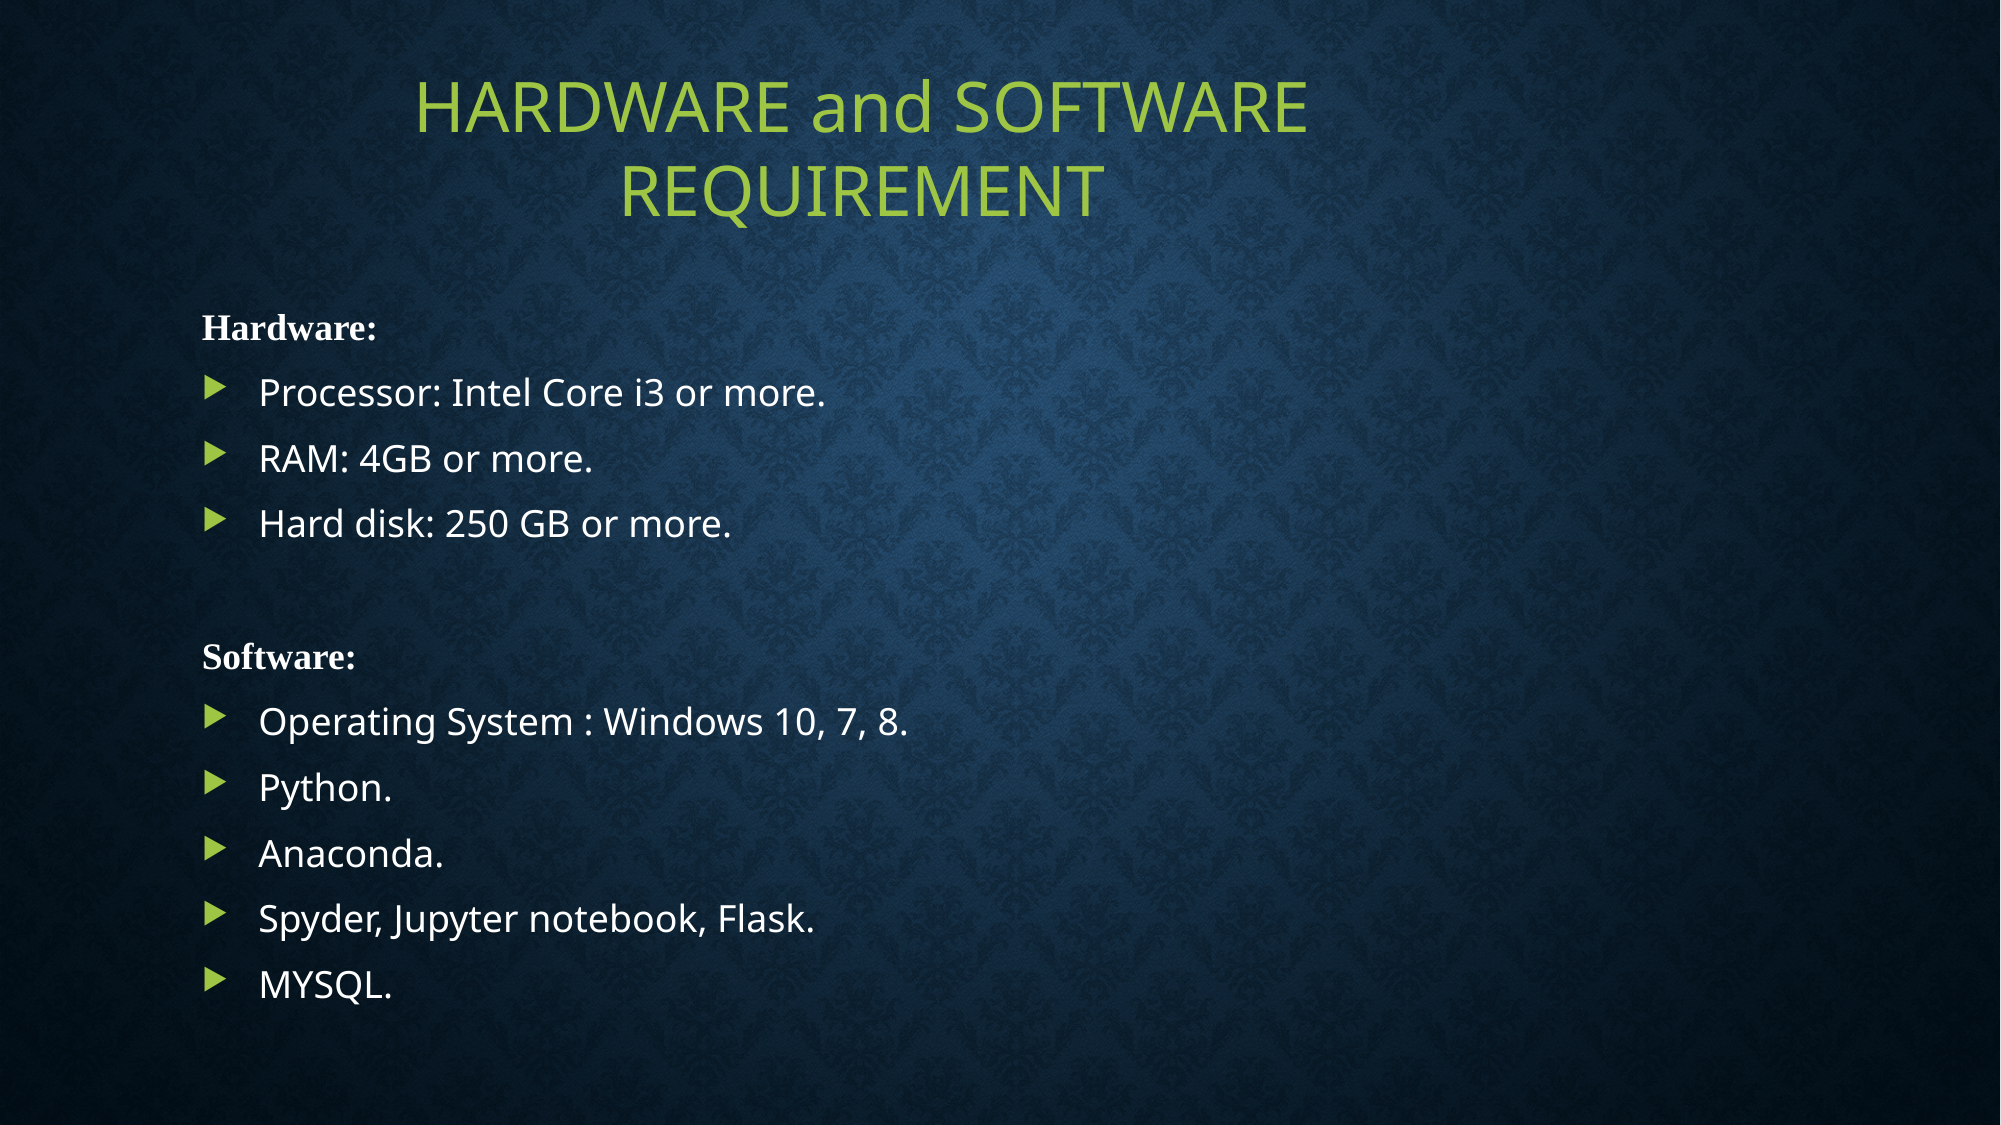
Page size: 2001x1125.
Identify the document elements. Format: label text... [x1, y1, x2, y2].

text_box HARDWARE and SOFTWARE REQUIREMENT [187, 55, 1537, 238]
text_box Hardware: Processor: Intel Core i3 or more. RAM: 4GB or more. Hard disk: 250 GB or more. Software: Operating System : Windows 10, 7, 8. Python. Anaconda. Spyder, Jupyter notebook, Flask. MYSQL. [187, 295, 1503, 1093]
